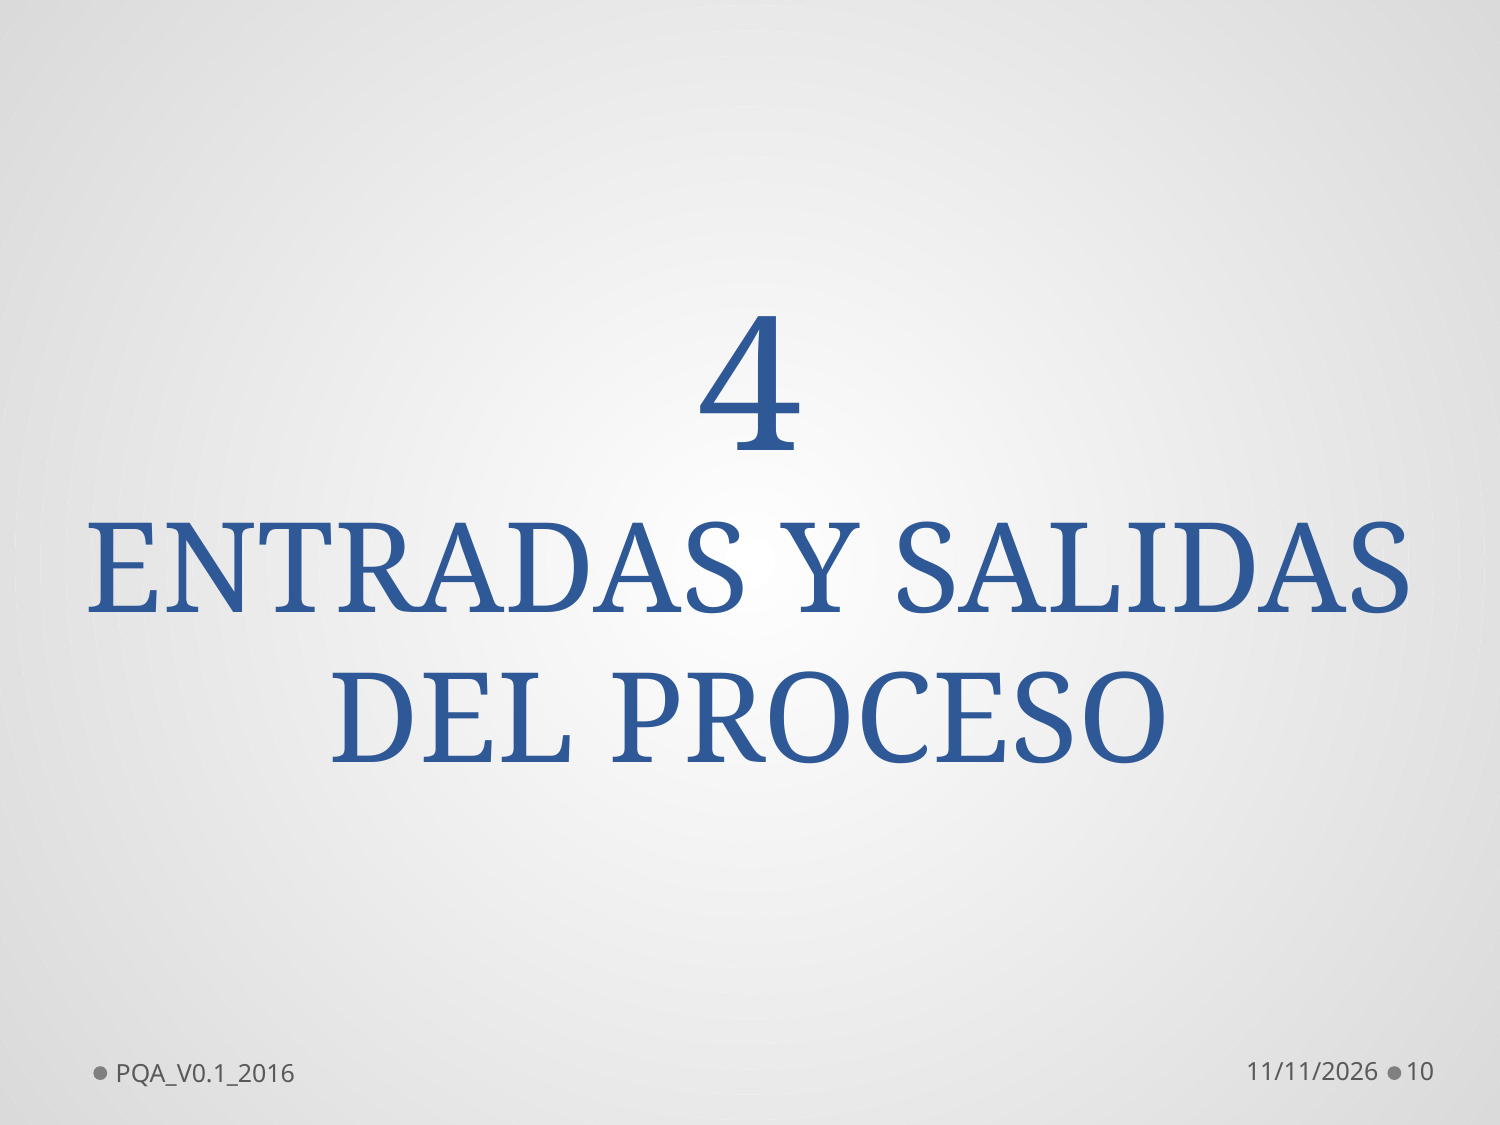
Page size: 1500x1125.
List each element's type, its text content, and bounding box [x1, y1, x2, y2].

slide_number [1043, 1042, 1386, 1103]
slide_number 10 [1401, 1042, 1494, 1103]
footer PQA_V0.1_2016 [108, 1042, 703, 1103]
subtitle 4 ENTRADAS Y SALIDAS DEL PROCESO [0, 255, 1500, 823]
